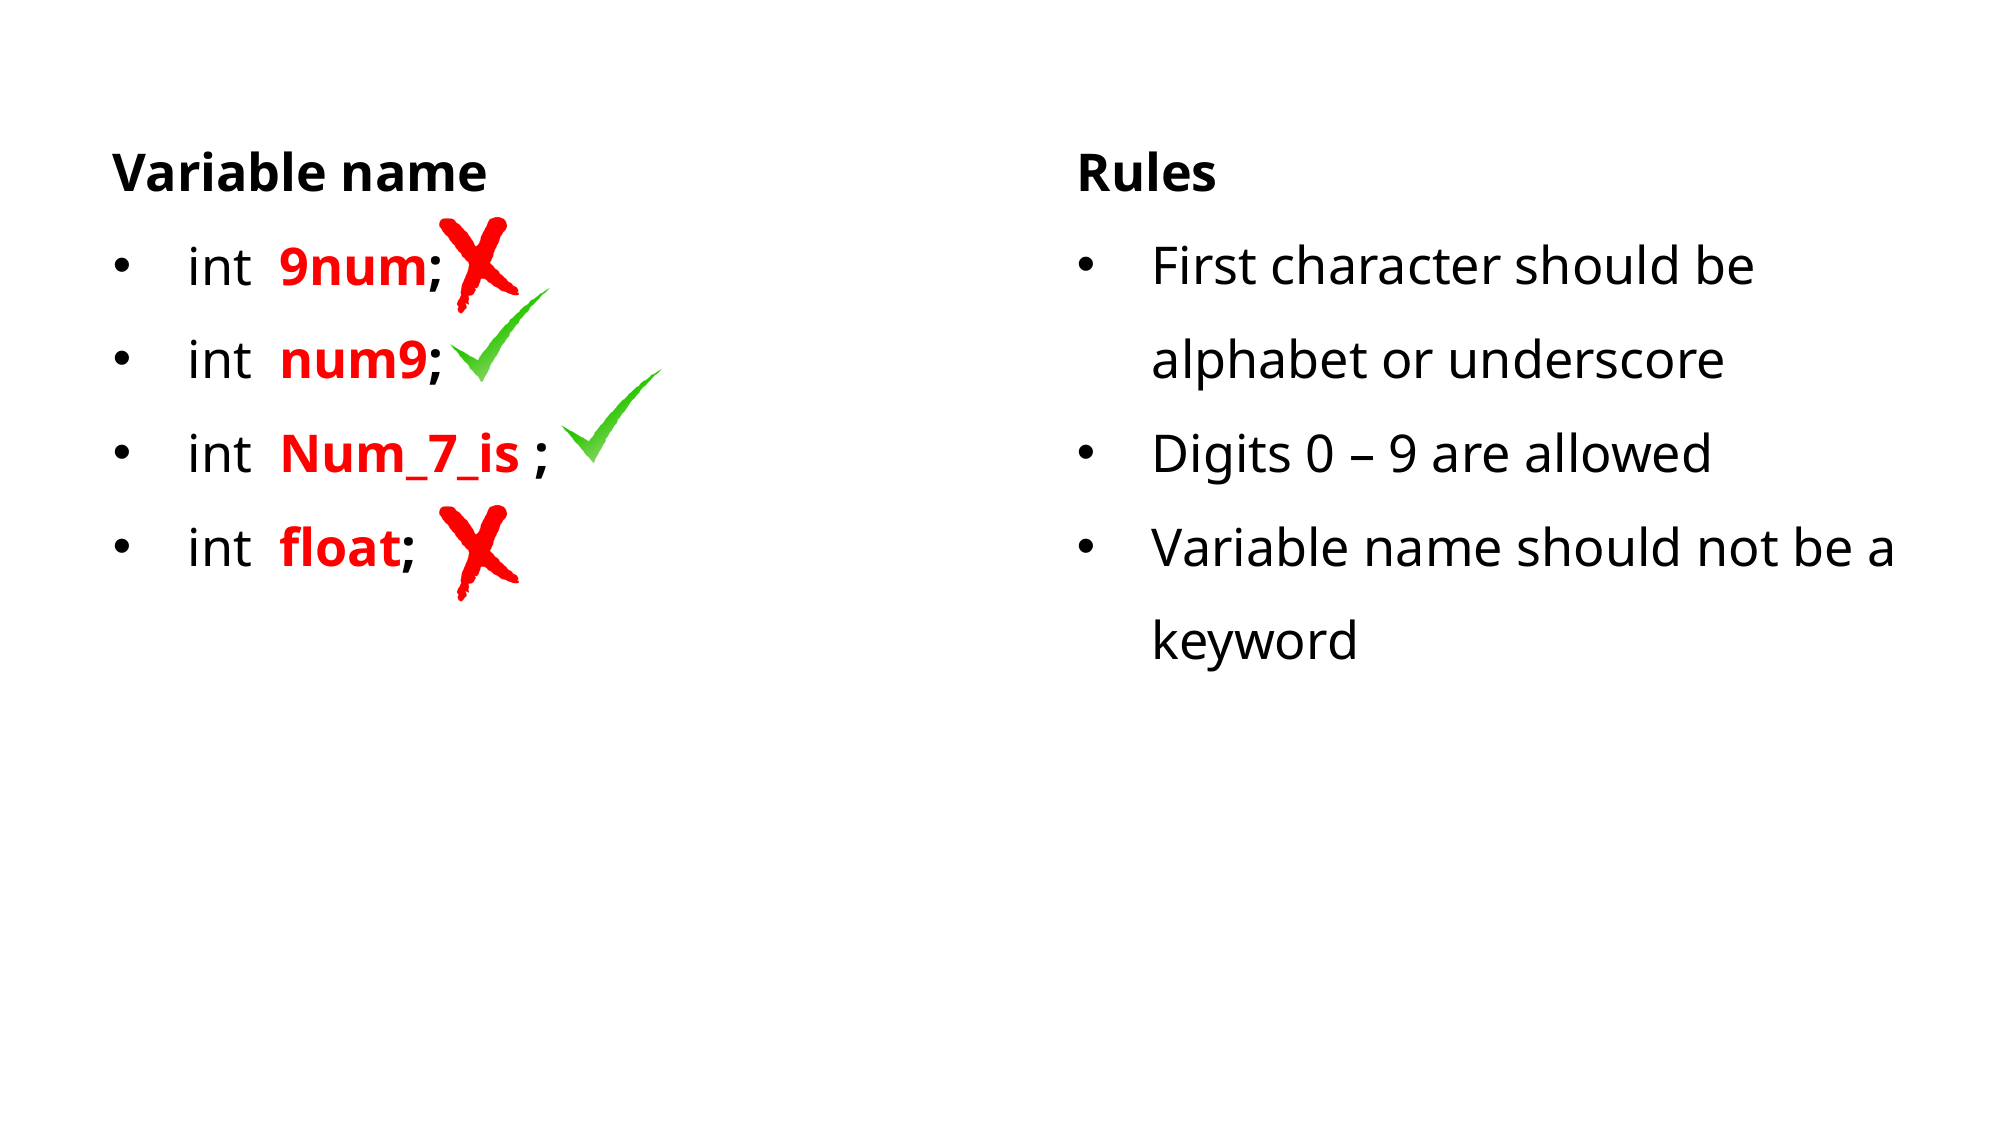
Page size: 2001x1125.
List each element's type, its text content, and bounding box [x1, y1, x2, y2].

picture [411, 490, 538, 613]
picture [561, 368, 663, 463]
picture [411, 202, 551, 382]
text_box Variable name int 9num; int num9; int Num_7_is ; int float; [98, 100, 950, 584]
text_box Rules First character should be alphabet or underscore Digits 0 – 9 are allowed Variable name should not be a keyword [1062, 100, 1914, 678]
